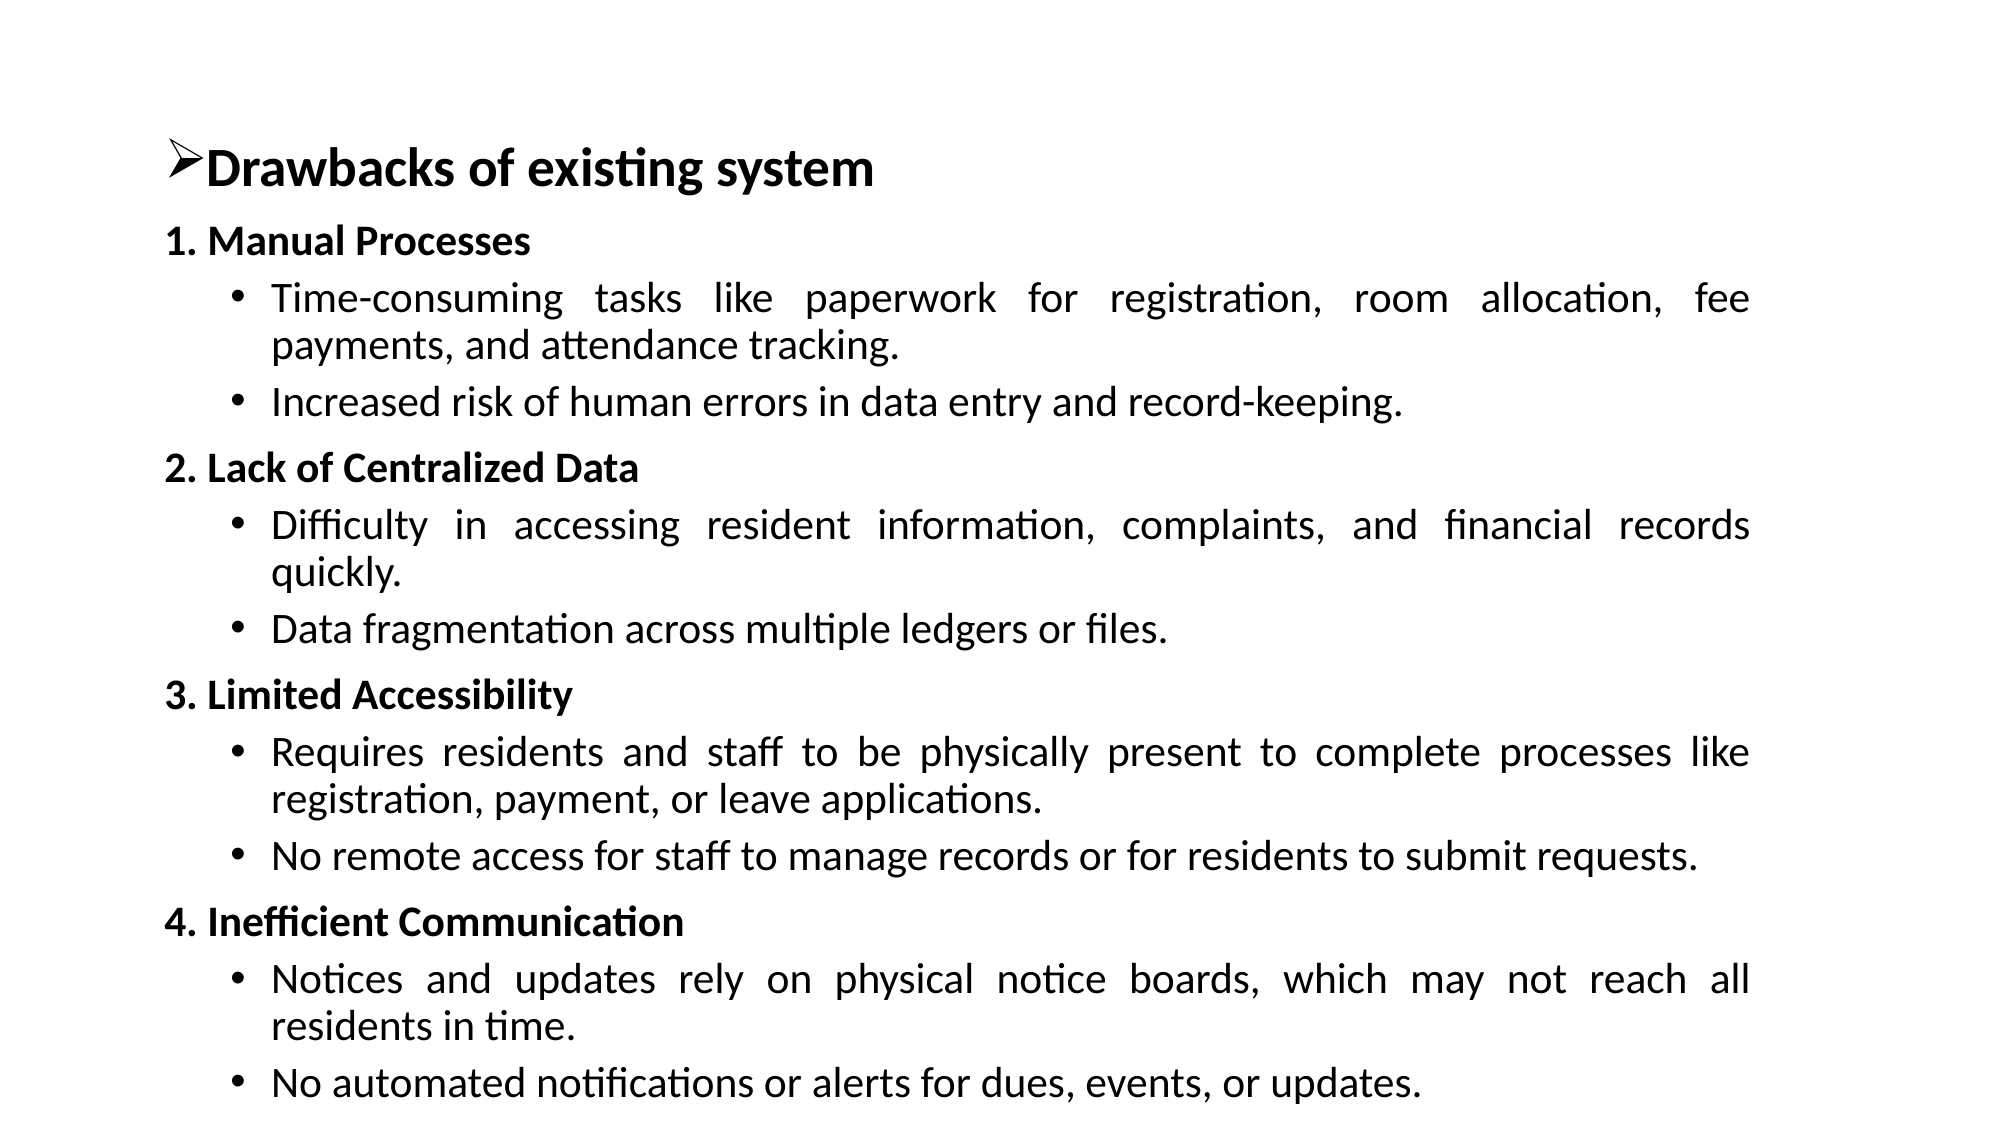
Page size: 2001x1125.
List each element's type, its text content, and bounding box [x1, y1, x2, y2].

list Drawbacks of existing system 1. Manual Processes Time-consuming tasks like paperwork for registration, room allocation, fee payments, and attendance tracking. Increased risk of human errors in data entry and record-keeping. 2. Lack of Centralized Data Difficulty in accessing resident information, complaints, and financial records quickly. Data fragmentation across multiple ledgers or files. 3. Limited Accessibility Requires residents and staff to be physically present to complete processes like registration, payment, or leave applications. No remote access for staff to manage records or for residents to submit requests. 4. Inefficient Communication Notices and updates rely on physical notice boards, which may not reach all residents in time. No automated notifications or alerts for dues, events, or updates. [149, 131, 1768, 1125]
